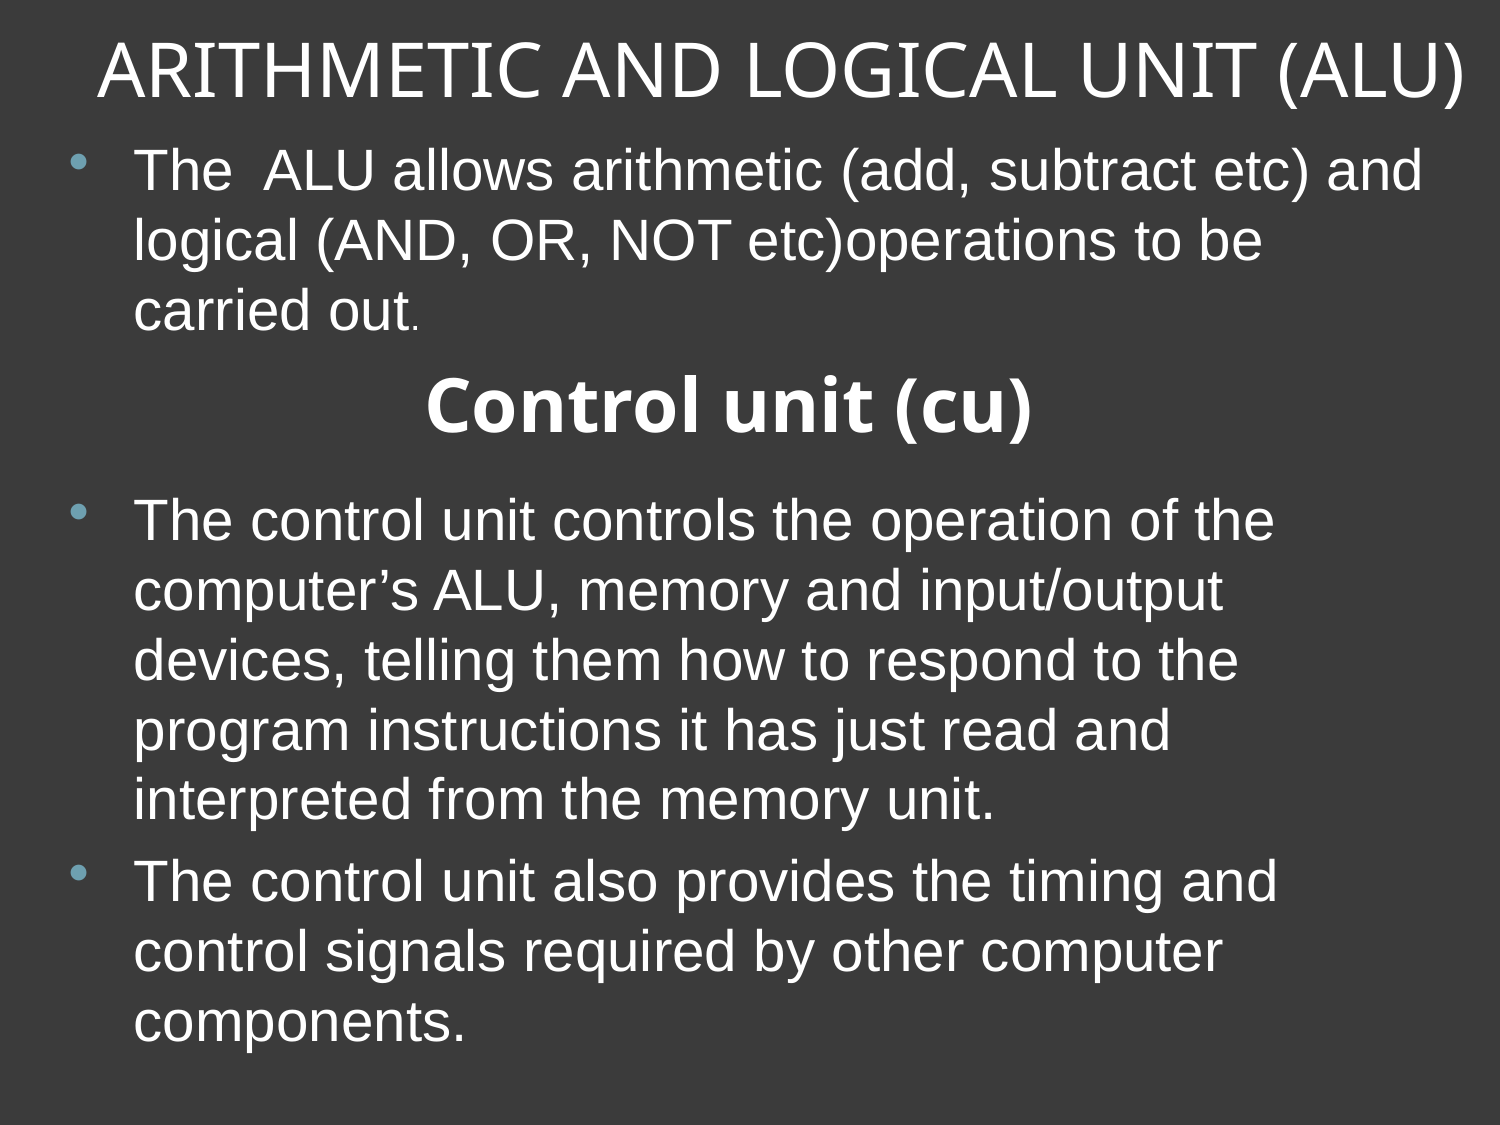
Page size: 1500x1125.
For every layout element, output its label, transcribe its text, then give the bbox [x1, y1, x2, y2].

list Control unit (cu) [0, 350, 1438, 475]
list The control unit controls the operation of the computer’s ALU, memory and input/output devices, telling them how to respond to the program instructions it has just read and interpreted from the memory unit. The control unit also provides the timing and control signals required by other computer components. [50, 474, 1450, 1125]
title ARITHMETIC AND LOGICAL UNIT (ALU) [0, 0, 1500, 125]
list The ALU allows arithmetic (add, subtract etc) and logical (AND, OR, NOT etc)operations to be carried out. [50, 125, 1450, 350]
